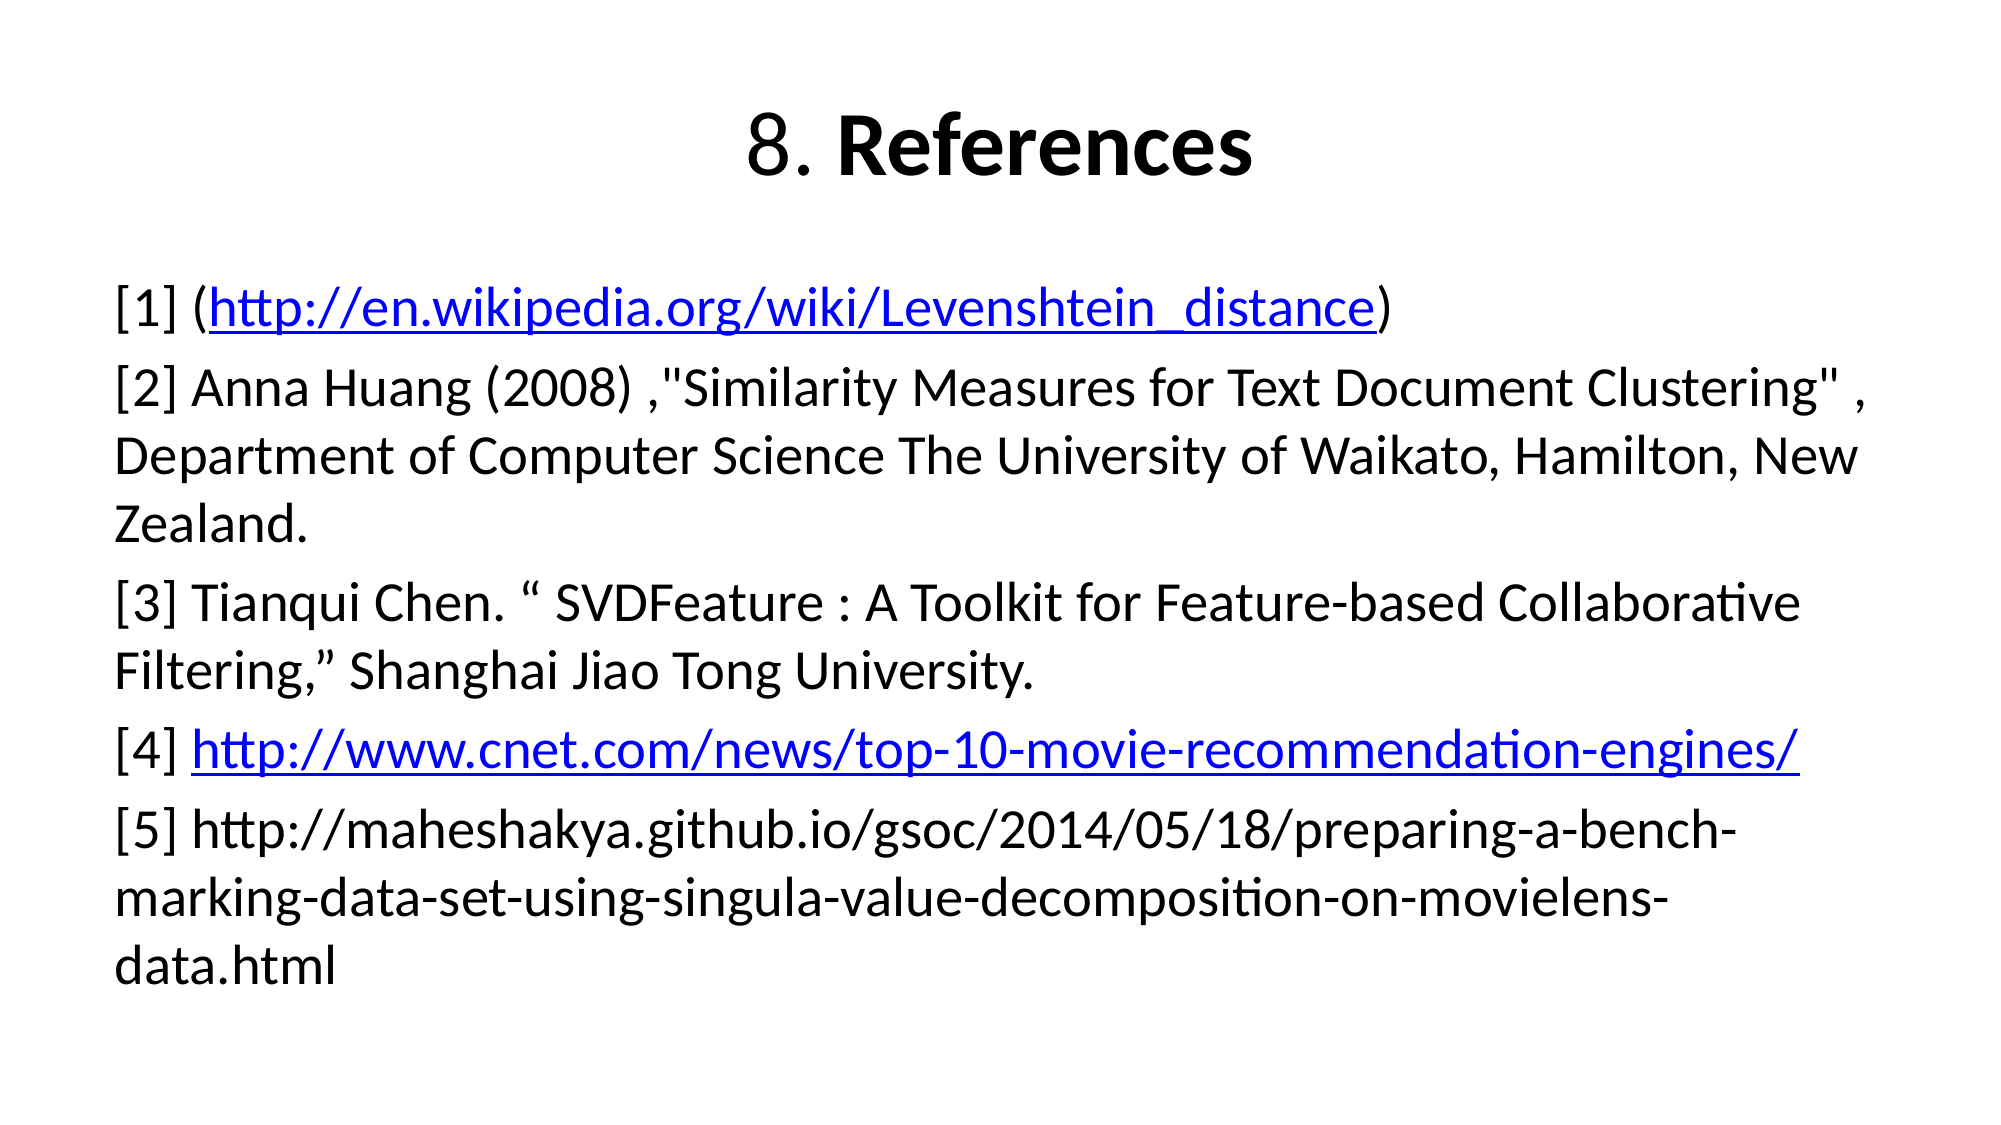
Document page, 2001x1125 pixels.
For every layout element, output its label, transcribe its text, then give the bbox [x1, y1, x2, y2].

list [1] (http://en.wikipedia.org/wiki/Levenshtein_distance) [2] Anna Huang (2008) ,"Similarity Measures for Text Document Clustering" , Department of Computer Science The University of Waikato, Hamilton, New Zealand. [3] Tianqui Chen. “ SVDFeature : A Toolkit for Feature-based Collaborative Filtering,” Shanghai Jiao Tong University. [4] http://www.cnet.com/news/top-10-movie-recommendation-engines/ [5] http://maheshakya.github.io/gsoc/2014/05/18/preparing-a-bench-marking-data-set-using-singula-value-decomposition-on-movielens-data.html [99, 262, 1900, 1005]
title 8. References [99, 45, 1900, 233]
